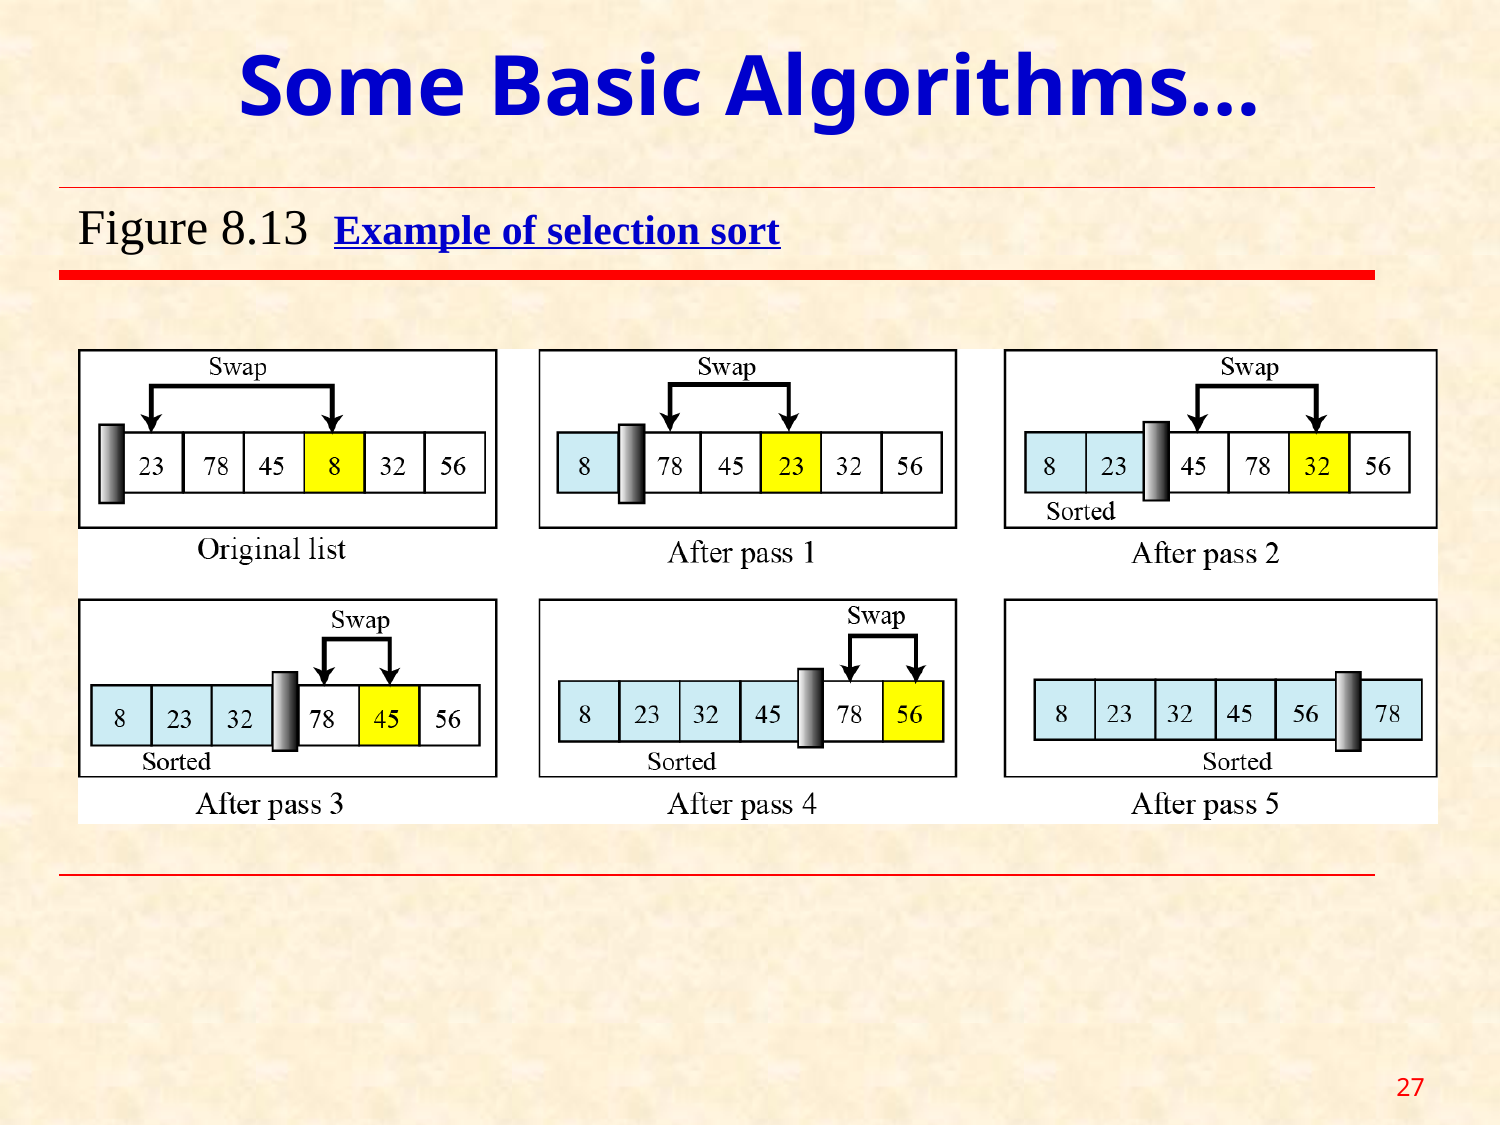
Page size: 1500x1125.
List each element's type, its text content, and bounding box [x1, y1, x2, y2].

picture [0, 0, 1500, 1125]
text_box Some Basic Algorithms… [74, 24, 1425, 130]
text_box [58, 187, 1438, 876]
slide_number 27 [1350, 1074, 1425, 1113]
